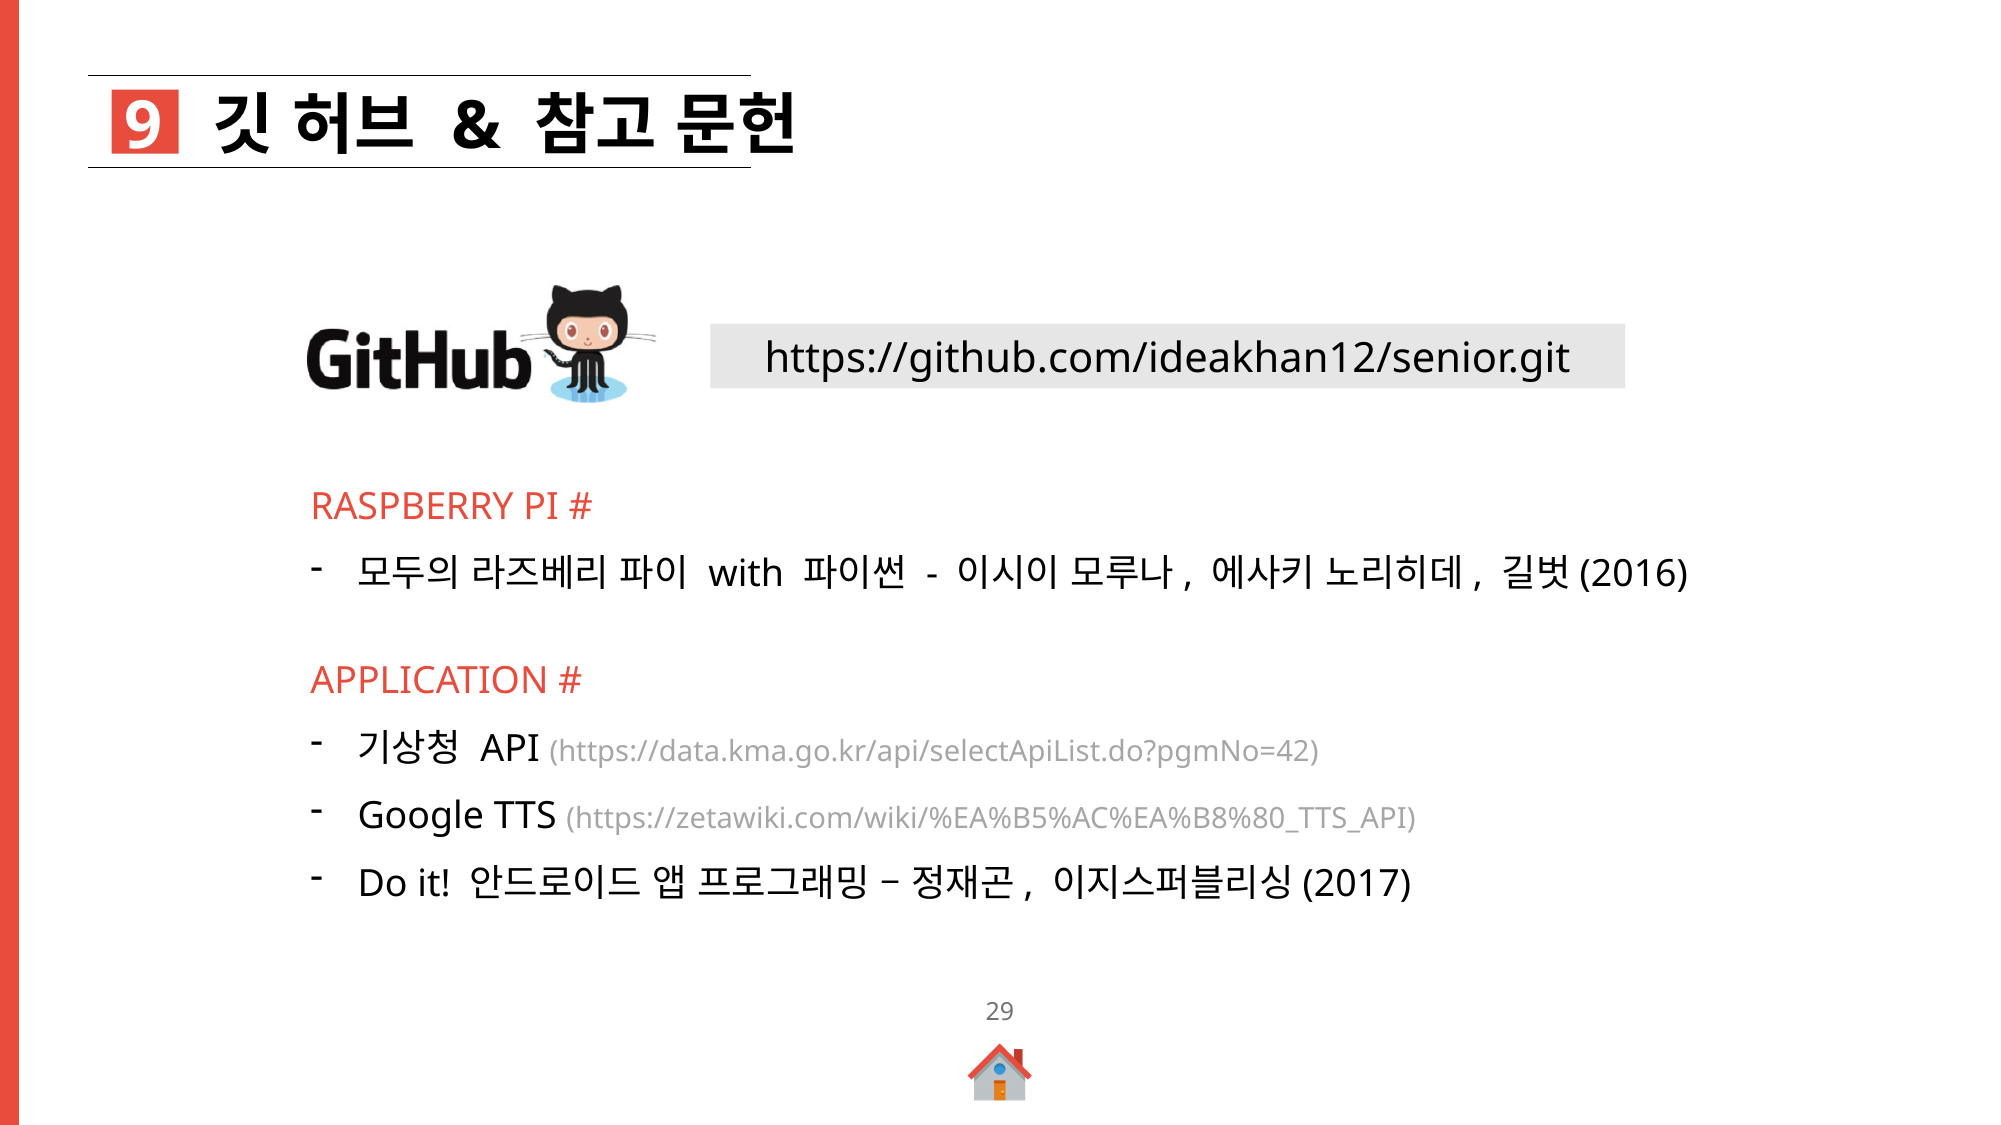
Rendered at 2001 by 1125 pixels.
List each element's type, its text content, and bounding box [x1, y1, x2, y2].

picture [964, 1036, 1036, 1106]
slide_number 29 [774, 982, 1225, 1043]
text_box 9 깃 허브 & 참고 문헌 [109, 75, 929, 170]
text_box RASPBERRY PI # 모두의 라즈베리 파이 with 파이썬 - 이시이 모루나, 에사키 노리히데, 길벗(2016) APPLICATION # 기상청 API (https://data.kma.go.kr/api/selectApiList.do?pgmNo=42) Google TTS (https://zetawiki.com/wiki/%EA%B5%AC%EA%B8%80_TTS_API) Do it! 안드로이드 앱 프로그래밍 – 정재곤, 이지스퍼블리싱(2017) [295, 451, 1705, 911]
text_box [0, 0, 20, 1125]
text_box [299, 261, 1626, 419]
